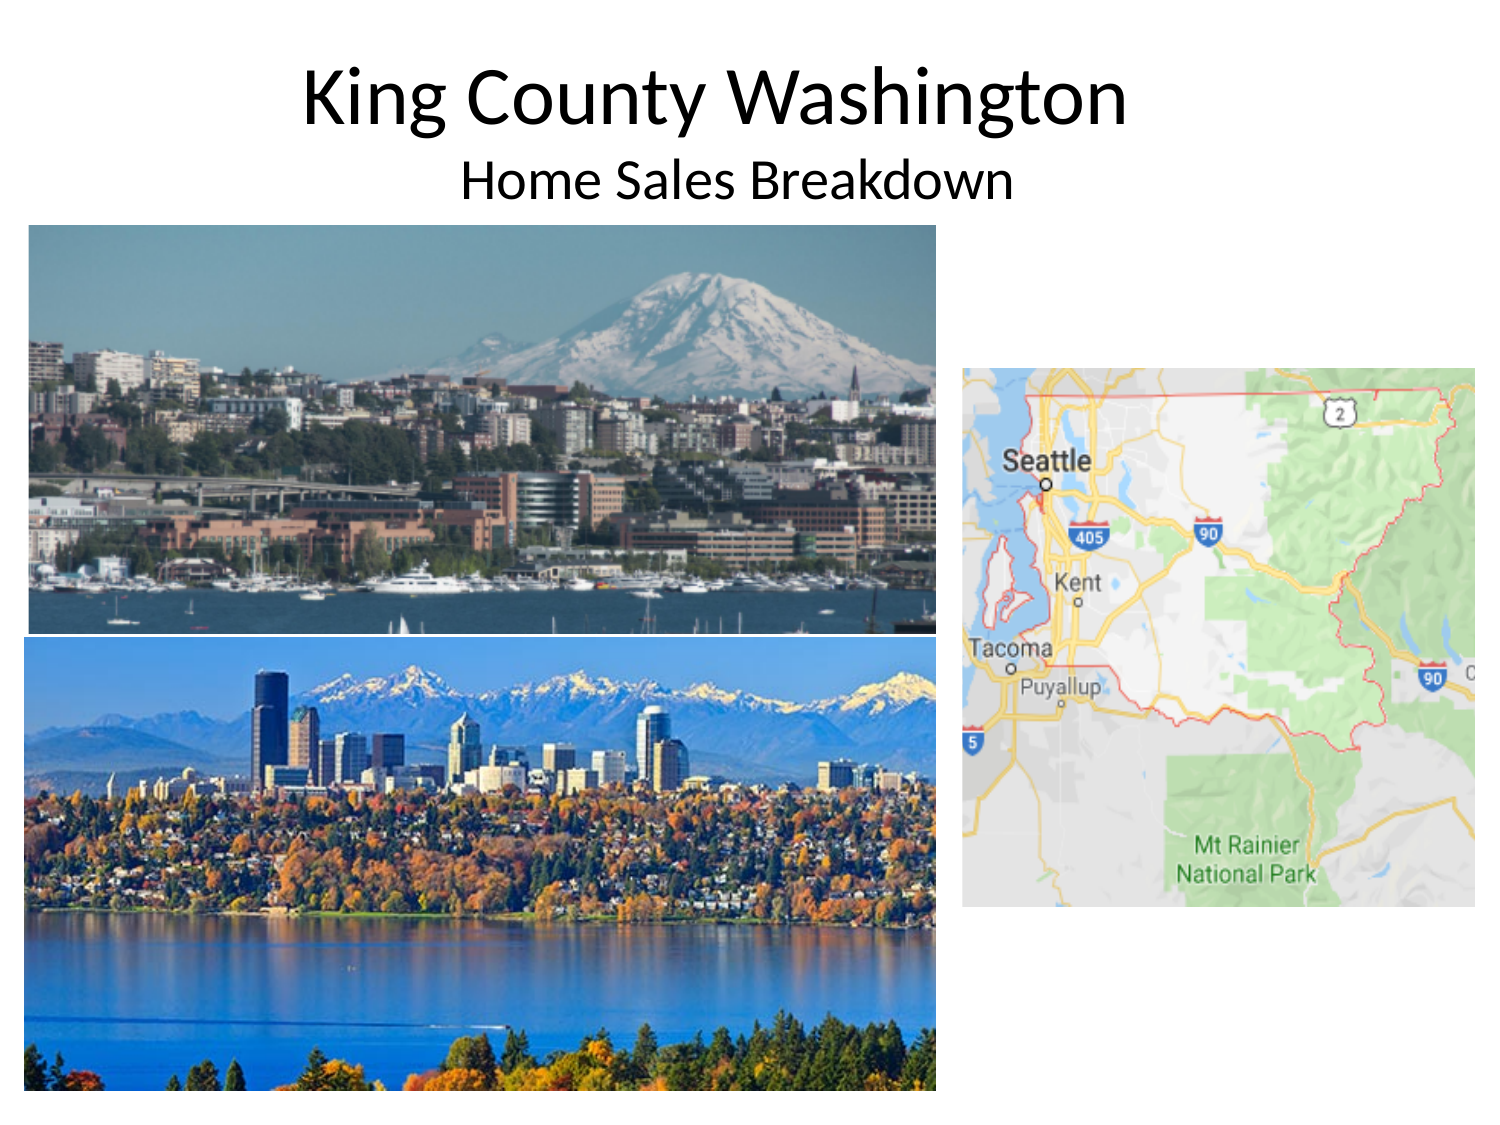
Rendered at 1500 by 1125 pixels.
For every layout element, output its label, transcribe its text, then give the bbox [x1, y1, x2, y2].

text_box King County Washington Home Sales Breakdown [288, 33, 1189, 219]
picture [24, 637, 936, 1091]
picture [28, 224, 937, 634]
picture [962, 368, 1476, 907]
